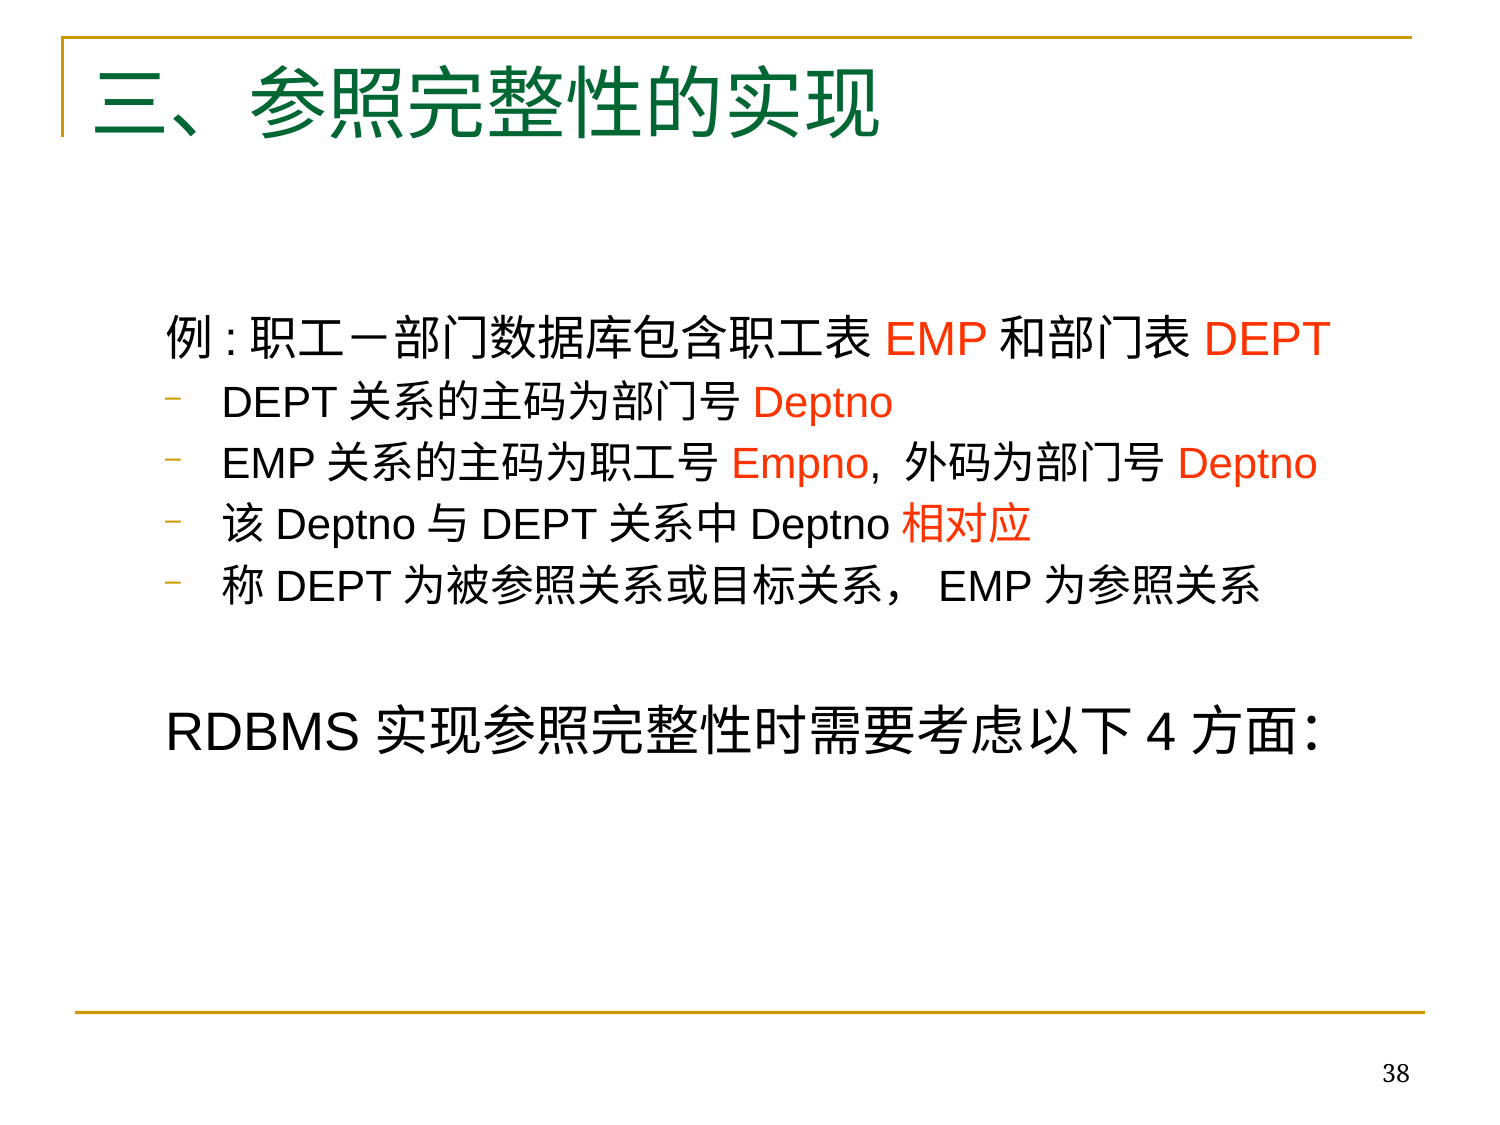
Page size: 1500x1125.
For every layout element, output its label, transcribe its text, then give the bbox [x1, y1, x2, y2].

list 例:职工－部门数据库包含职工表EMP和部门表DEPT DEPT关系的主码为部门号Deptno EMP关系的主码为职工号Empno, 外码为部门号Deptno 该Deptno与DEPT关系中Deptno相对应 称DEPT为被参照关系或目标关系，EMP为参照关系 RDBMS实现参照完整性时需要考虑以下4方面： [150, 299, 1450, 975]
title 三、参照完整性的实现 [75, 45, 1425, 233]
slide_number 38 [1074, 1024, 1425, 1100]
